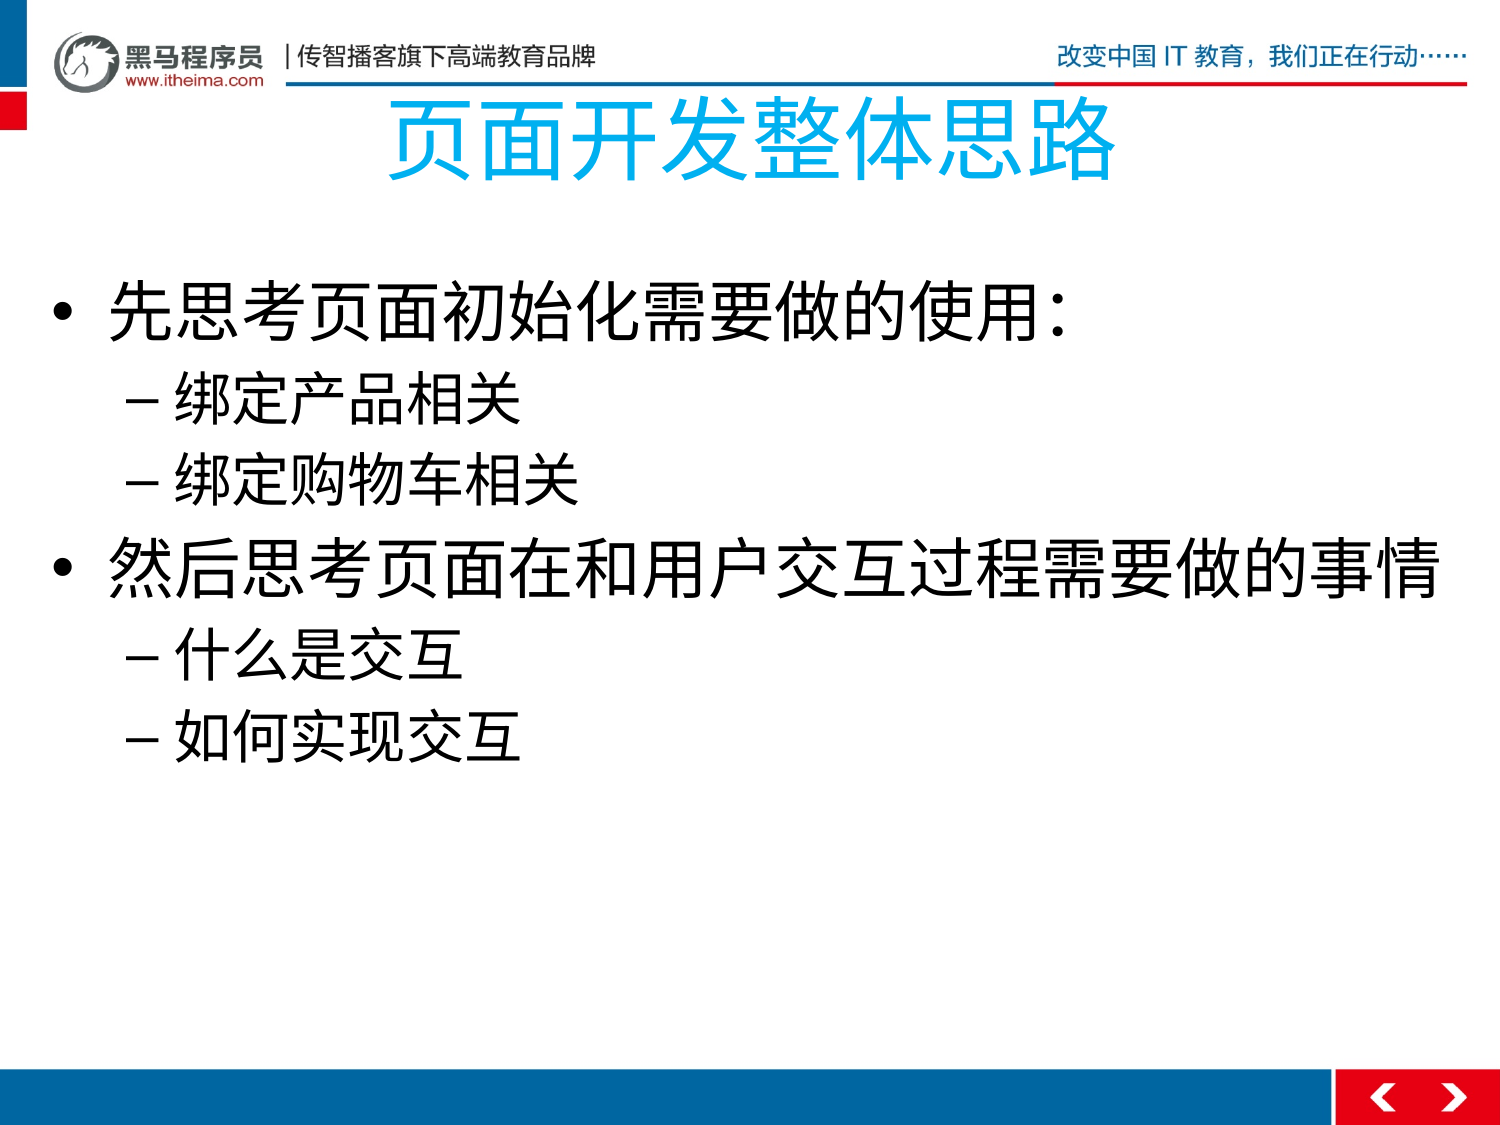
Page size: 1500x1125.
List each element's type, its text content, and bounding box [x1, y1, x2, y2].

list 先思考页面初始化需要做的使用： 绑定产品相关 绑定购物车相关 然后思考页面在和用户交互过程需要做的事情 什么是交互 如何实现交互 [36, 262, 1494, 1005]
title 页面开发整体思路 [76, 42, 1427, 231]
picture [0, 0, 1500, 1125]
